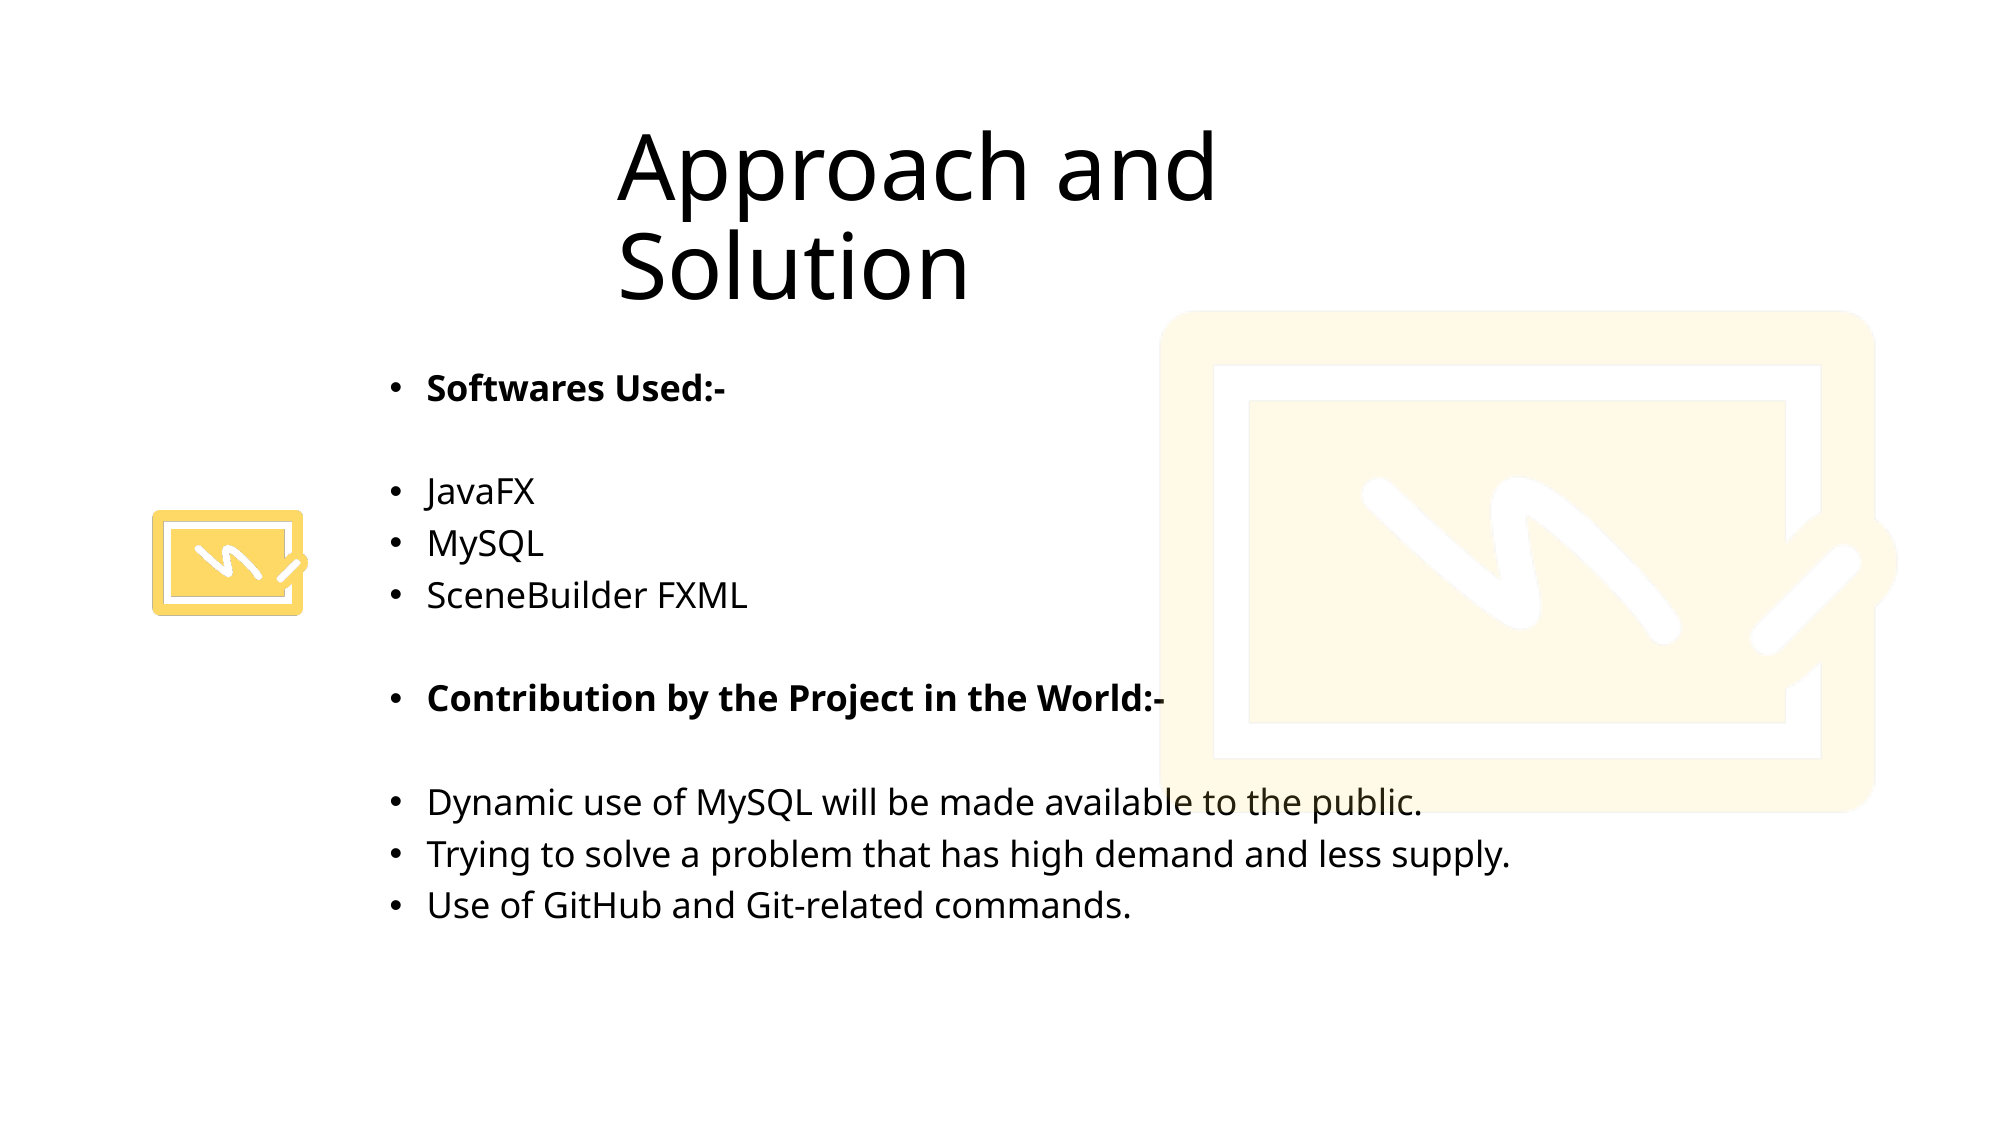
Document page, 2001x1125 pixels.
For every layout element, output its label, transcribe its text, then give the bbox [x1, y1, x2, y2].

picture [1089, 133, 1947, 992]
picture [137, 472, 318, 653]
list Softwares Used:- JavaFX MySQL SceneBuilder FXML Contribution by the Project in the World:- Dynamic use of MySQL will be made available to the public. Trying to solve a problem that has high demand and less supply. Use of GitHub and Git-related commands. [374, 306, 1089, 938]
title Approach and Solution [602, 99, 1577, 306]
